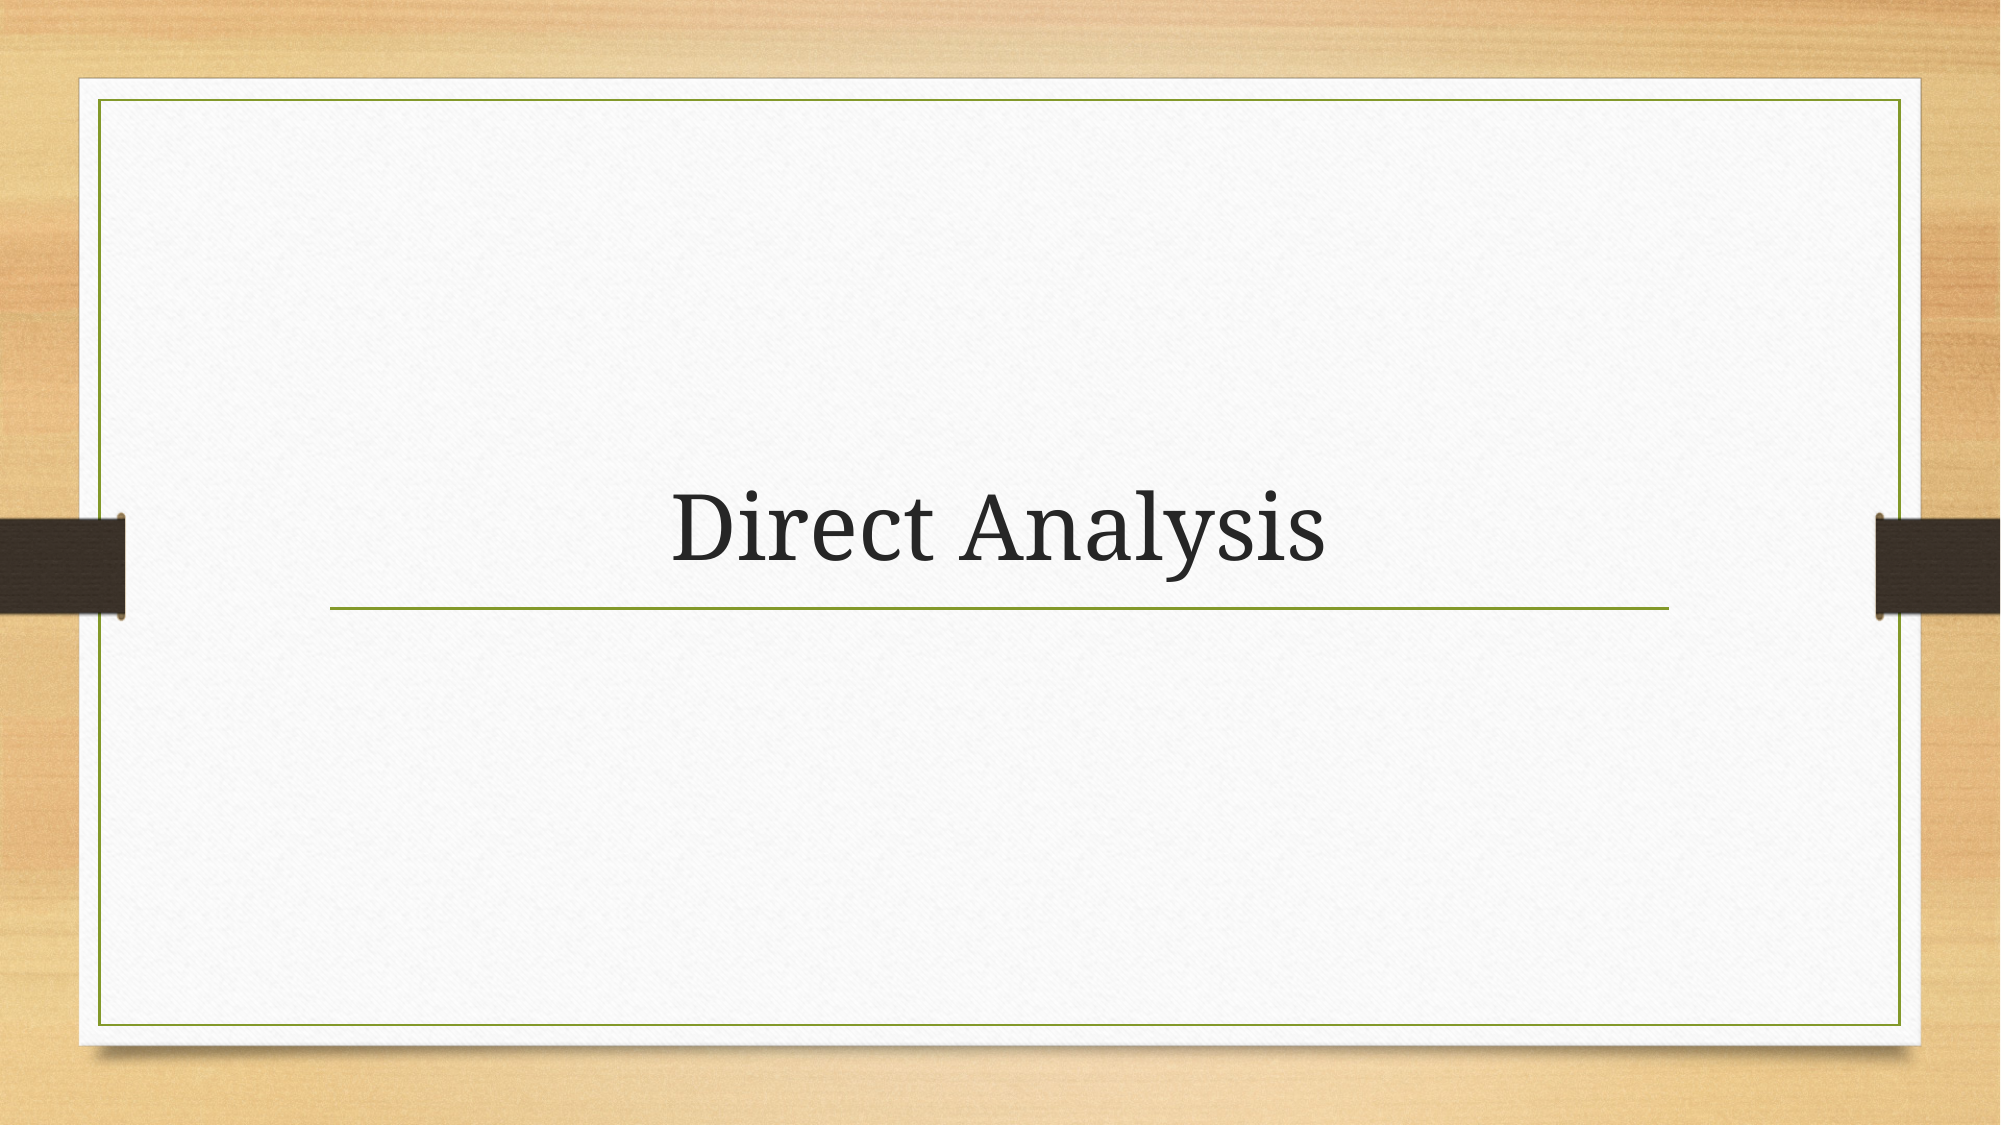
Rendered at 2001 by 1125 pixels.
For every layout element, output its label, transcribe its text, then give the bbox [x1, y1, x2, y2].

title Direct Analysis [330, 287, 1669, 587]
picture [0, 0, 2001, 1125]
